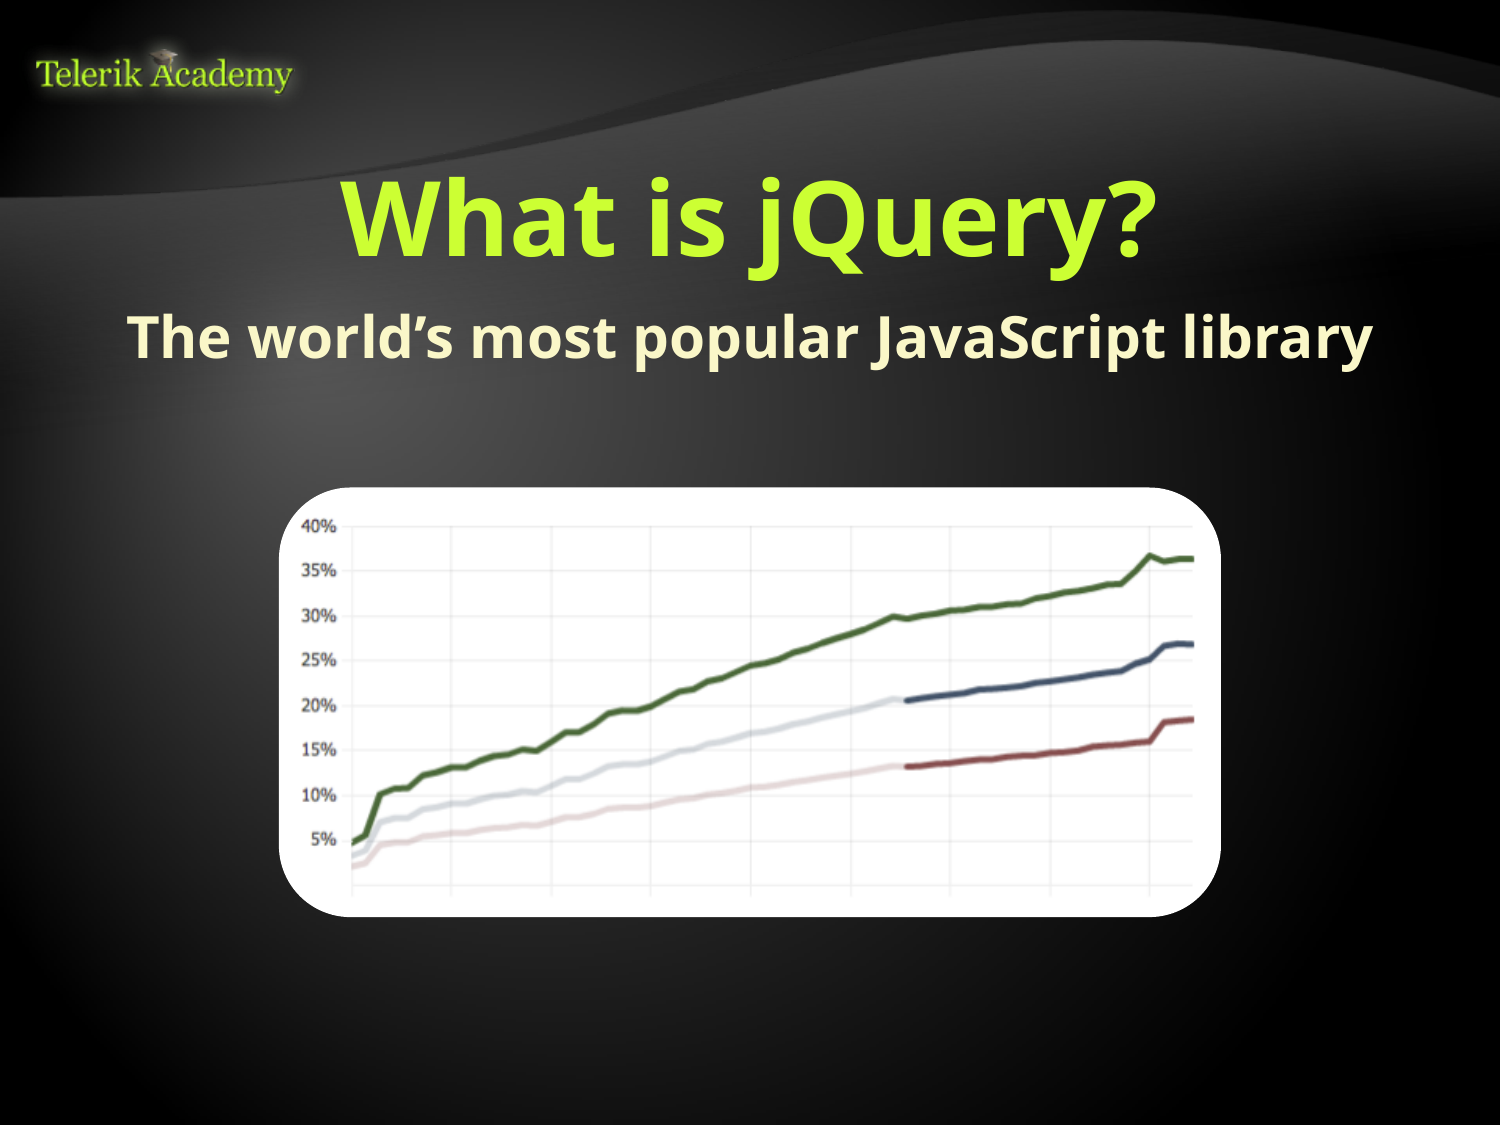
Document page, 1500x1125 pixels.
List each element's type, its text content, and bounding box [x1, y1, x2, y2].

title What is jQuery? [99, 162, 1400, 275]
subtitle The world’s most popular JavaScript library [99, 288, 1400, 382]
picture [0, 0, 1500, 1125]
